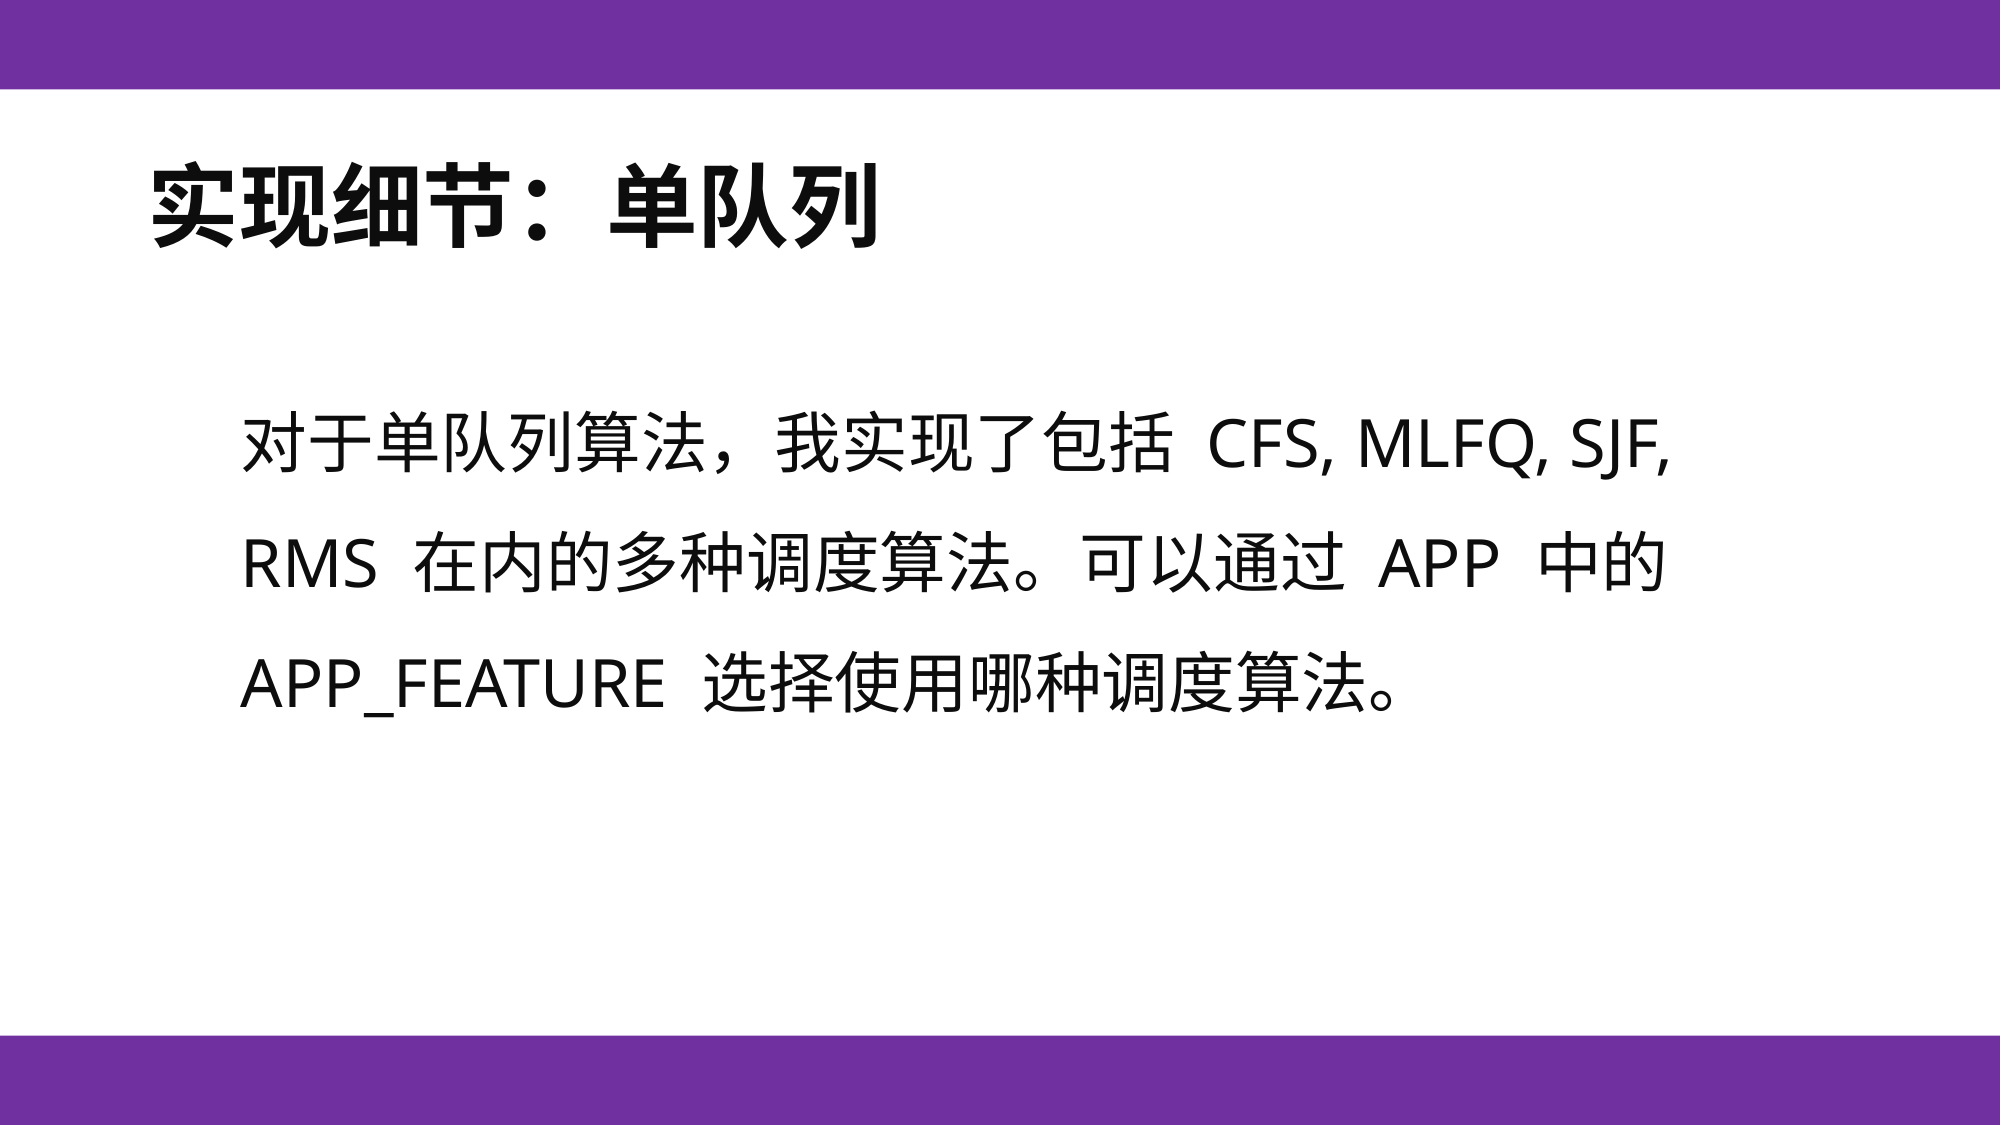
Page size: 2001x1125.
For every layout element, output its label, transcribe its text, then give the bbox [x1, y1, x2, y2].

text_box 对于单队列算法，我实现了包括 CFS, MLFQ, SJF, RMS 在内的多种调度算法。可以通过 APP 中的 APP_FEATURE 选择使用哪种调度算法。 [226, 353, 1774, 728]
text_box 实现细节：单队列 [0, 102, 1042, 266]
text_box [0, 0, 2000, 90]
text_box [0, 1034, 2000, 1125]
